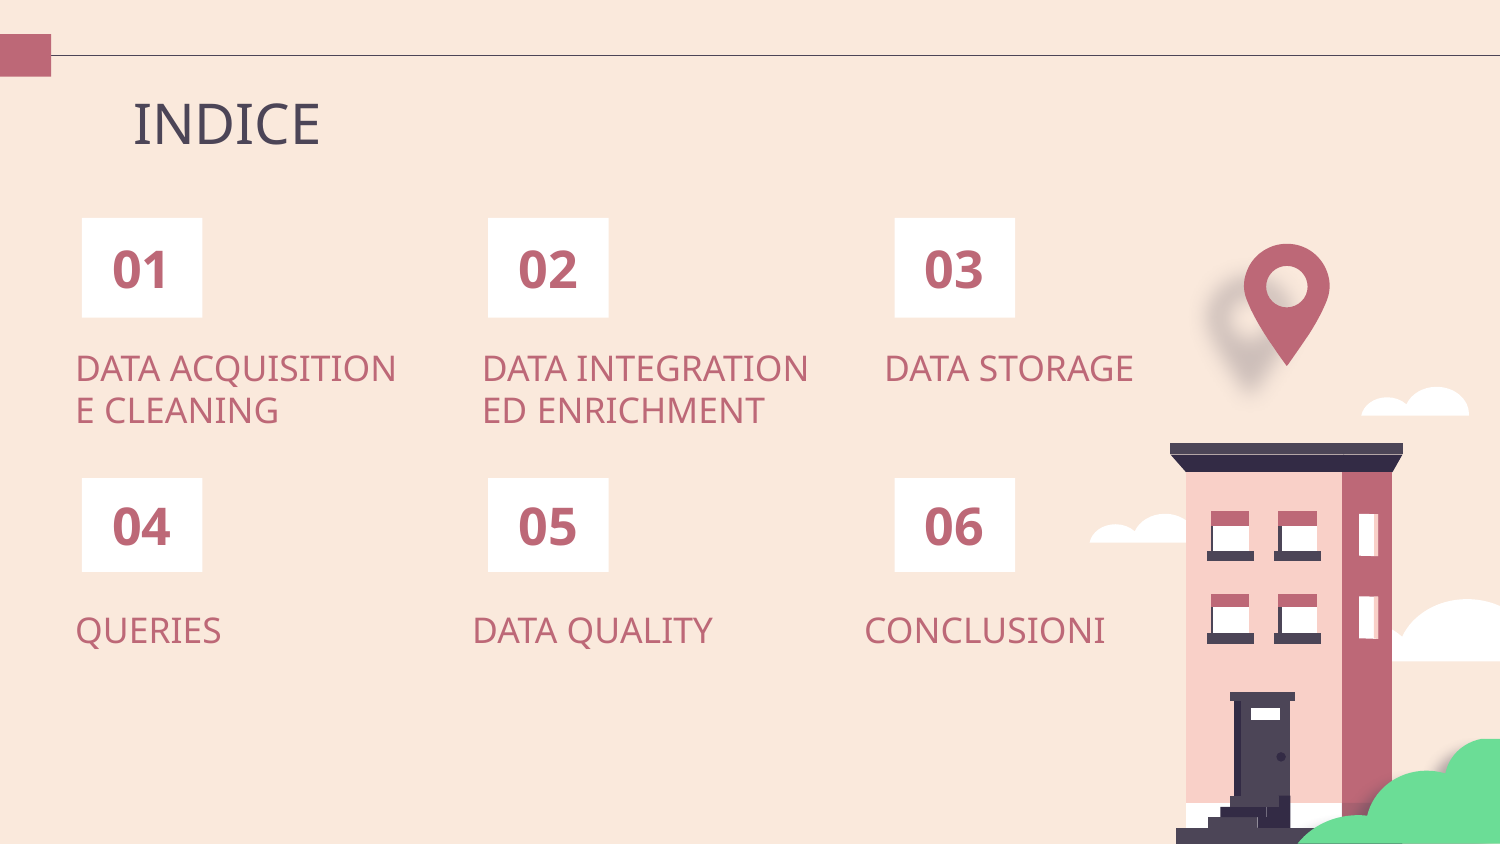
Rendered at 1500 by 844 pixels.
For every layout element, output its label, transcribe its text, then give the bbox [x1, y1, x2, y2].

subtitle DATA INTEGRATION ED ENRICHMENT [466, 334, 850, 446]
title 05 [488, 478, 609, 572]
subtitle DATA ACQUISITION E CLEANING [60, 334, 422, 446]
title 02 [488, 217, 609, 318]
subtitle QUERIES [60, 601, 331, 666]
subtitle CONCLUSIONI [849, 601, 1084, 666]
title INDICE [118, 72, 1382, 167]
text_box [1089, 243, 1500, 844]
title 04 [81, 478, 203, 572]
title 01 [81, 217, 203, 318]
title 03 [894, 217, 1016, 318]
title 06 [894, 478, 1016, 572]
subtitle DATA STORAGE [869, 326, 1084, 404]
subtitle DATA QUALITY [457, 572, 755, 666]
